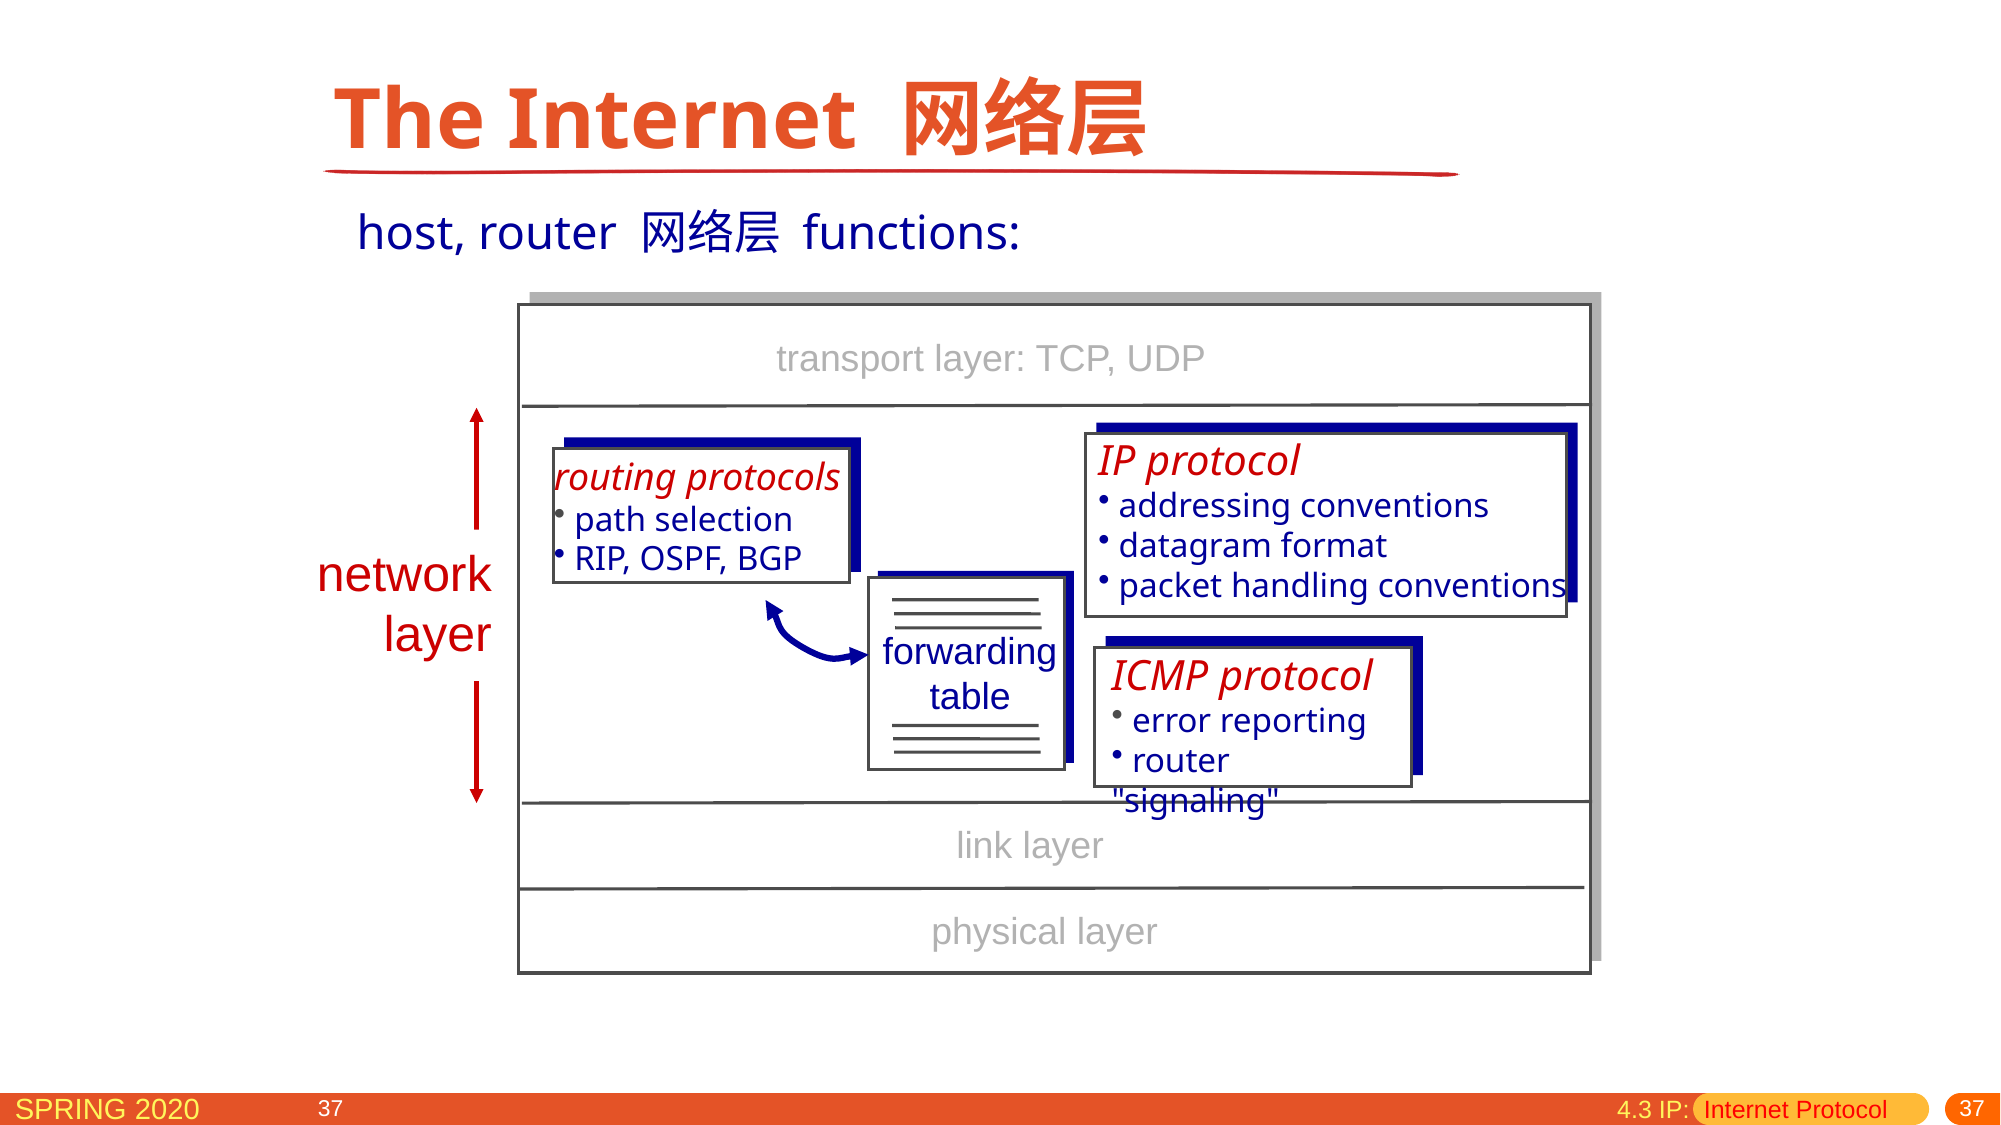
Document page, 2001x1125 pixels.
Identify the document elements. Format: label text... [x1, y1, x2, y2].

title The Internet 网络层 [318, 21, 1594, 210]
text_box [564, 437, 861, 445]
text_box ICMP protocol error reporting router "signaling" [1096, 641, 1409, 827]
text_box [1105, 636, 1423, 776]
text_box [470, 407, 483, 530]
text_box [1085, 422, 1578, 617]
picture [318, 167, 1473, 179]
text_box [529, 292, 1602, 961]
text_box transport layer: TCP, UDP [761, 326, 1221, 386]
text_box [867, 570, 1075, 771]
text_box [518, 304, 1591, 974]
list host, router 网络层 functions: [341, 195, 1578, 267]
text_box [470, 681, 483, 804]
text_box 4.3 IP: Internet Protocol [1602, 1086, 1934, 1125]
text_box [765, 600, 862, 662]
text_box physical layer [916, 899, 1173, 960]
text_box routing protocols path selection RIP, OSPF, BGP [539, 445, 882, 585]
text_box link layer [941, 813, 1119, 874]
text_box network layer [301, 534, 507, 670]
